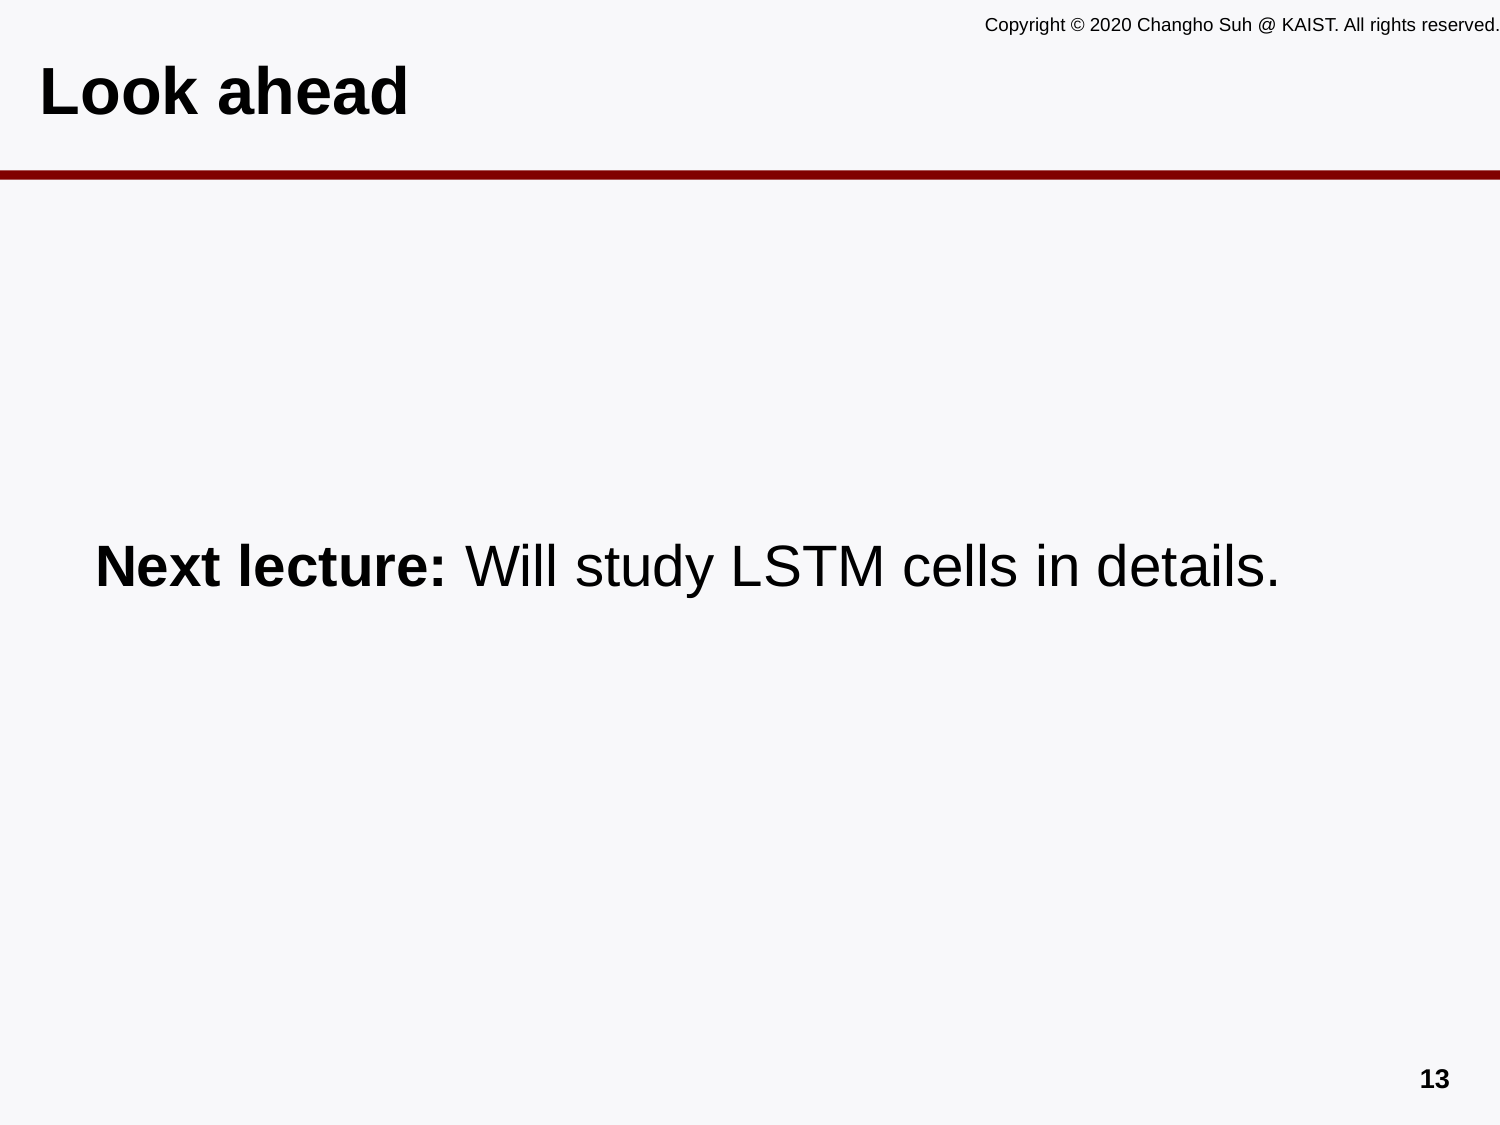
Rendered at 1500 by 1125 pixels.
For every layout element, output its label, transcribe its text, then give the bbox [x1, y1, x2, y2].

title Look ahead [24, 24, 1459, 150]
list Next lecture: Will study LSTM cells in details. [80, 520, 1342, 603]
slide_number 12 [1113, 1053, 1464, 1095]
